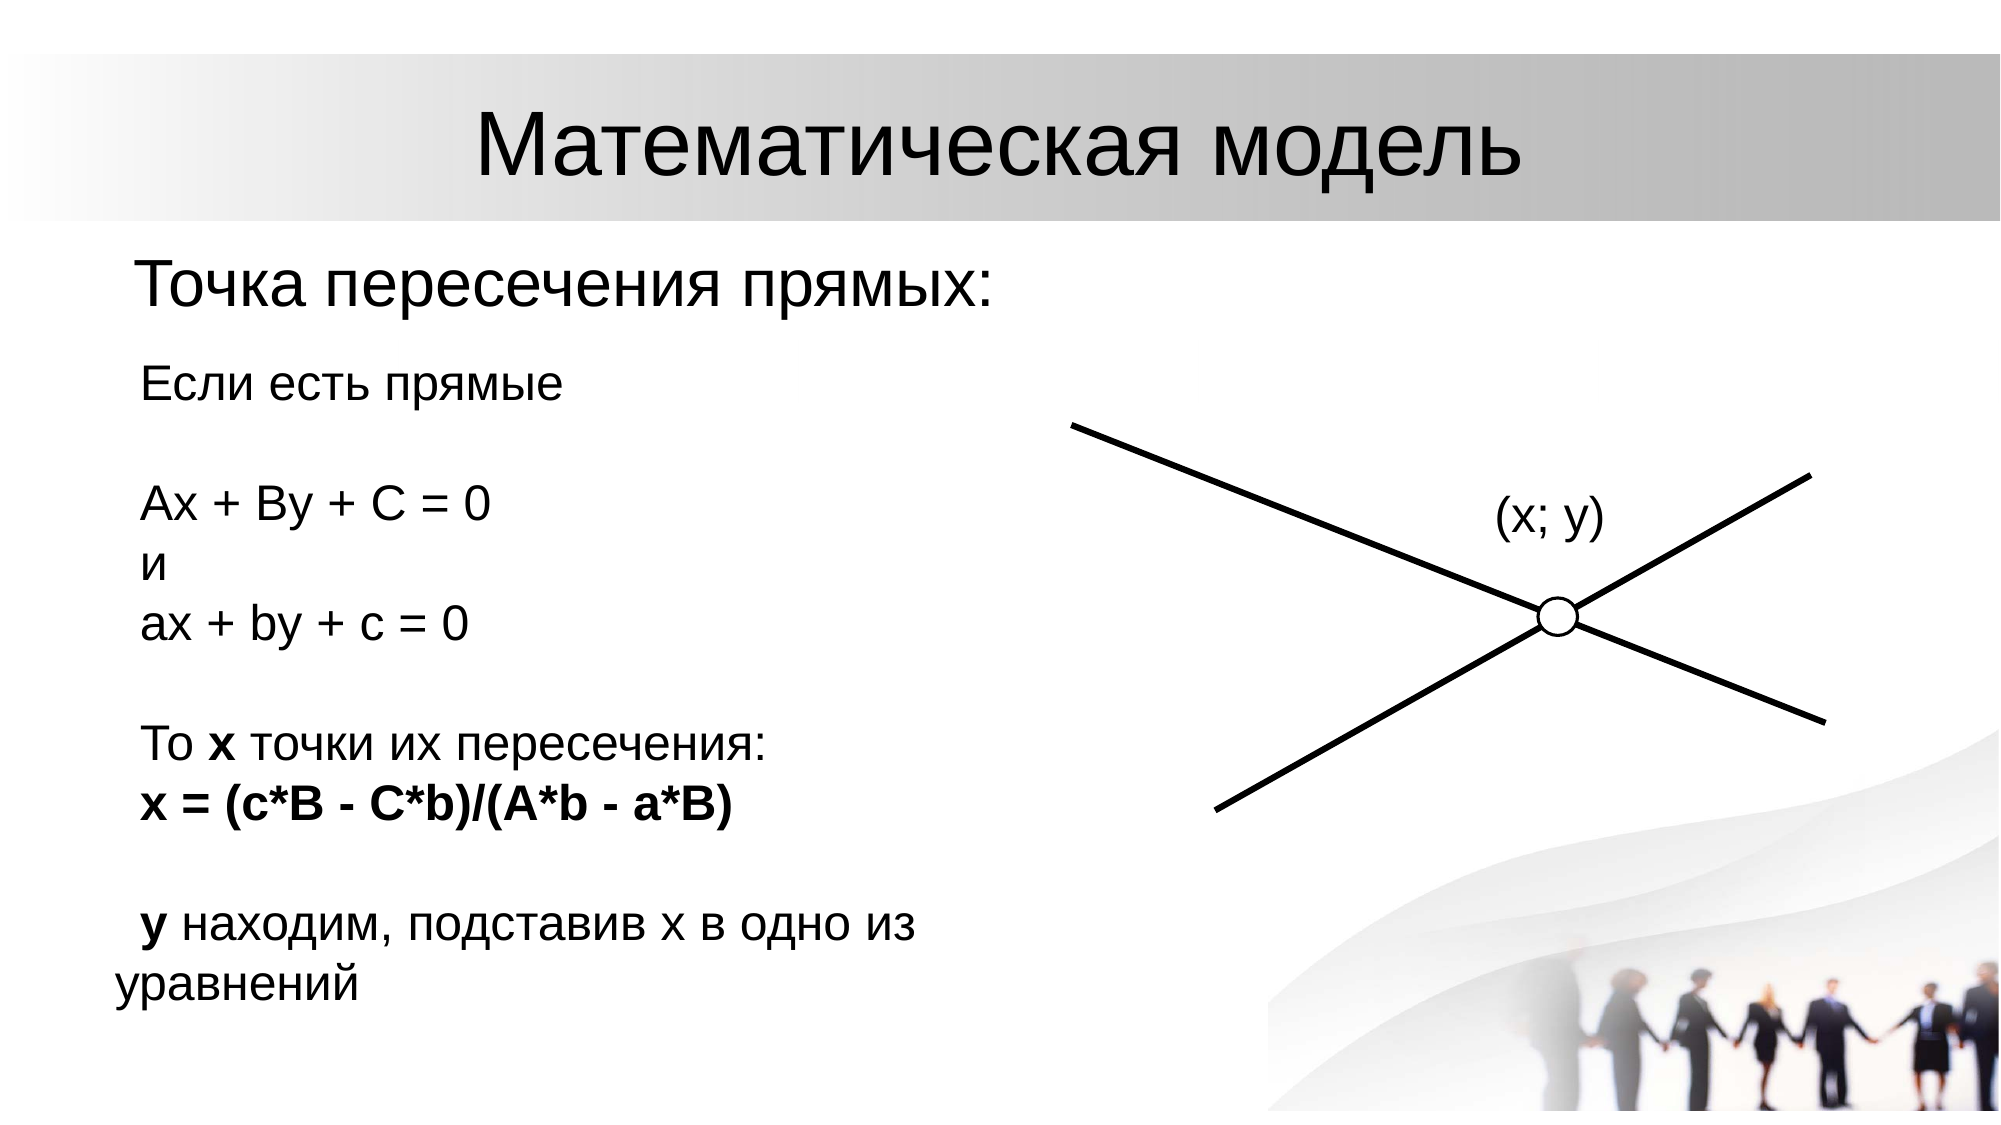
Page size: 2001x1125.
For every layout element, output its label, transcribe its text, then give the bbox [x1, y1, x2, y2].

list Точка пересечения прямых: [99, 232, 1014, 344]
slide_number [1433, 1024, 1900, 1103]
title Математическая модель [99, 44, 1901, 233]
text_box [1071, 424, 1826, 723]
picture [1268, 728, 1999, 1111]
text_box Если есть прямые Ax + By + C = 0 и ax + by + c = 0 То x точки их пересечения: x = (c*B - C*b)/(A*b - a*B) y находим, подставив x в одно из уравнений [99, 343, 934, 1018]
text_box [1215, 474, 1811, 811]
